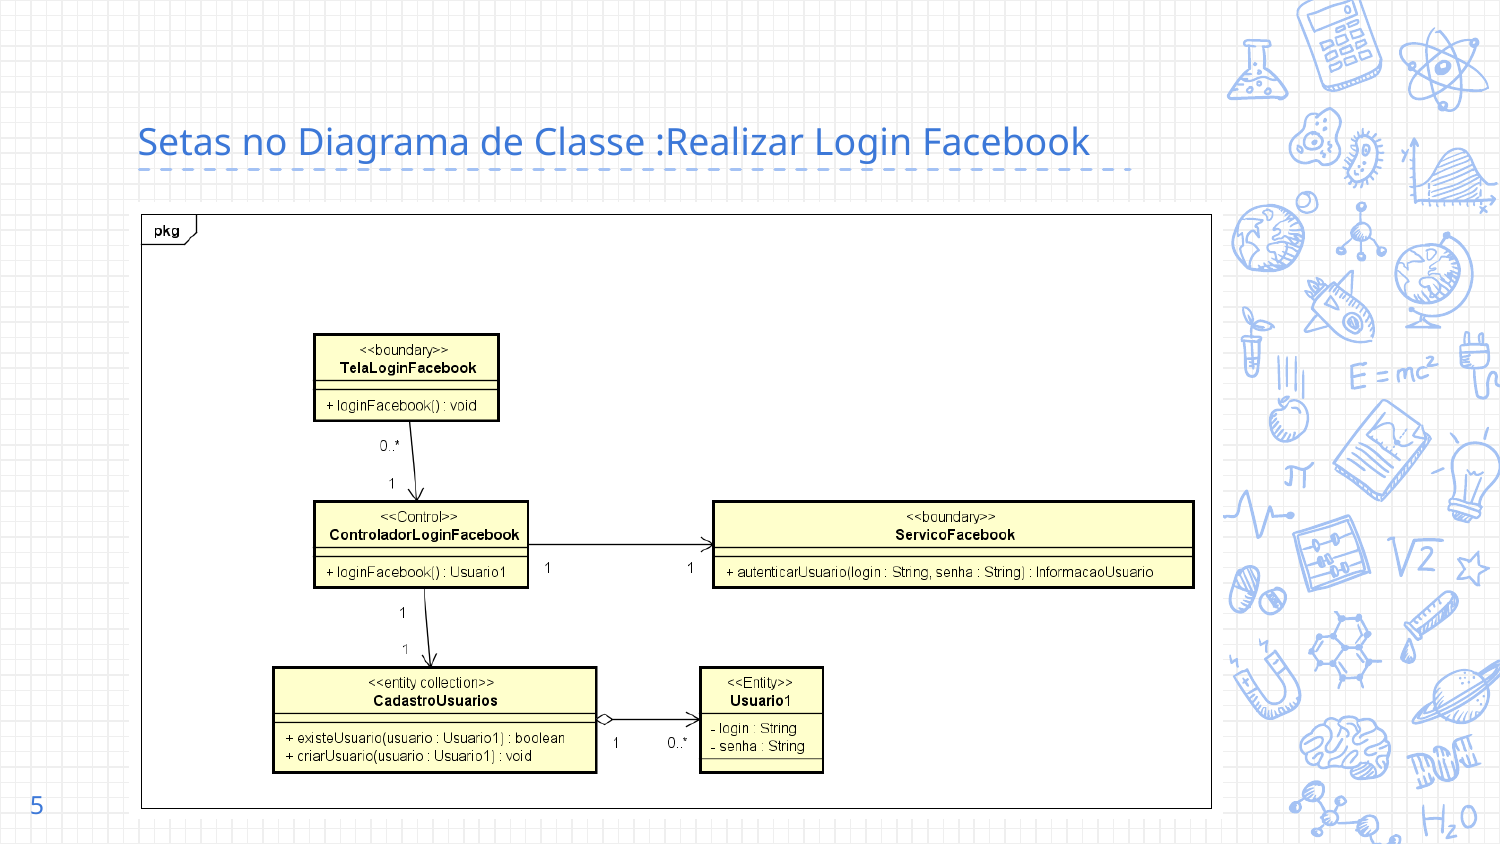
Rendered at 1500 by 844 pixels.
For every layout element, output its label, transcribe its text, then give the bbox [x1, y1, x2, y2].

picture [129, 202, 1223, 819]
title Setas no Diagrama de Classe :Realizar Login Facebook [122, 36, 1130, 178]
slide_number ‹#› [14, 774, 105, 840]
